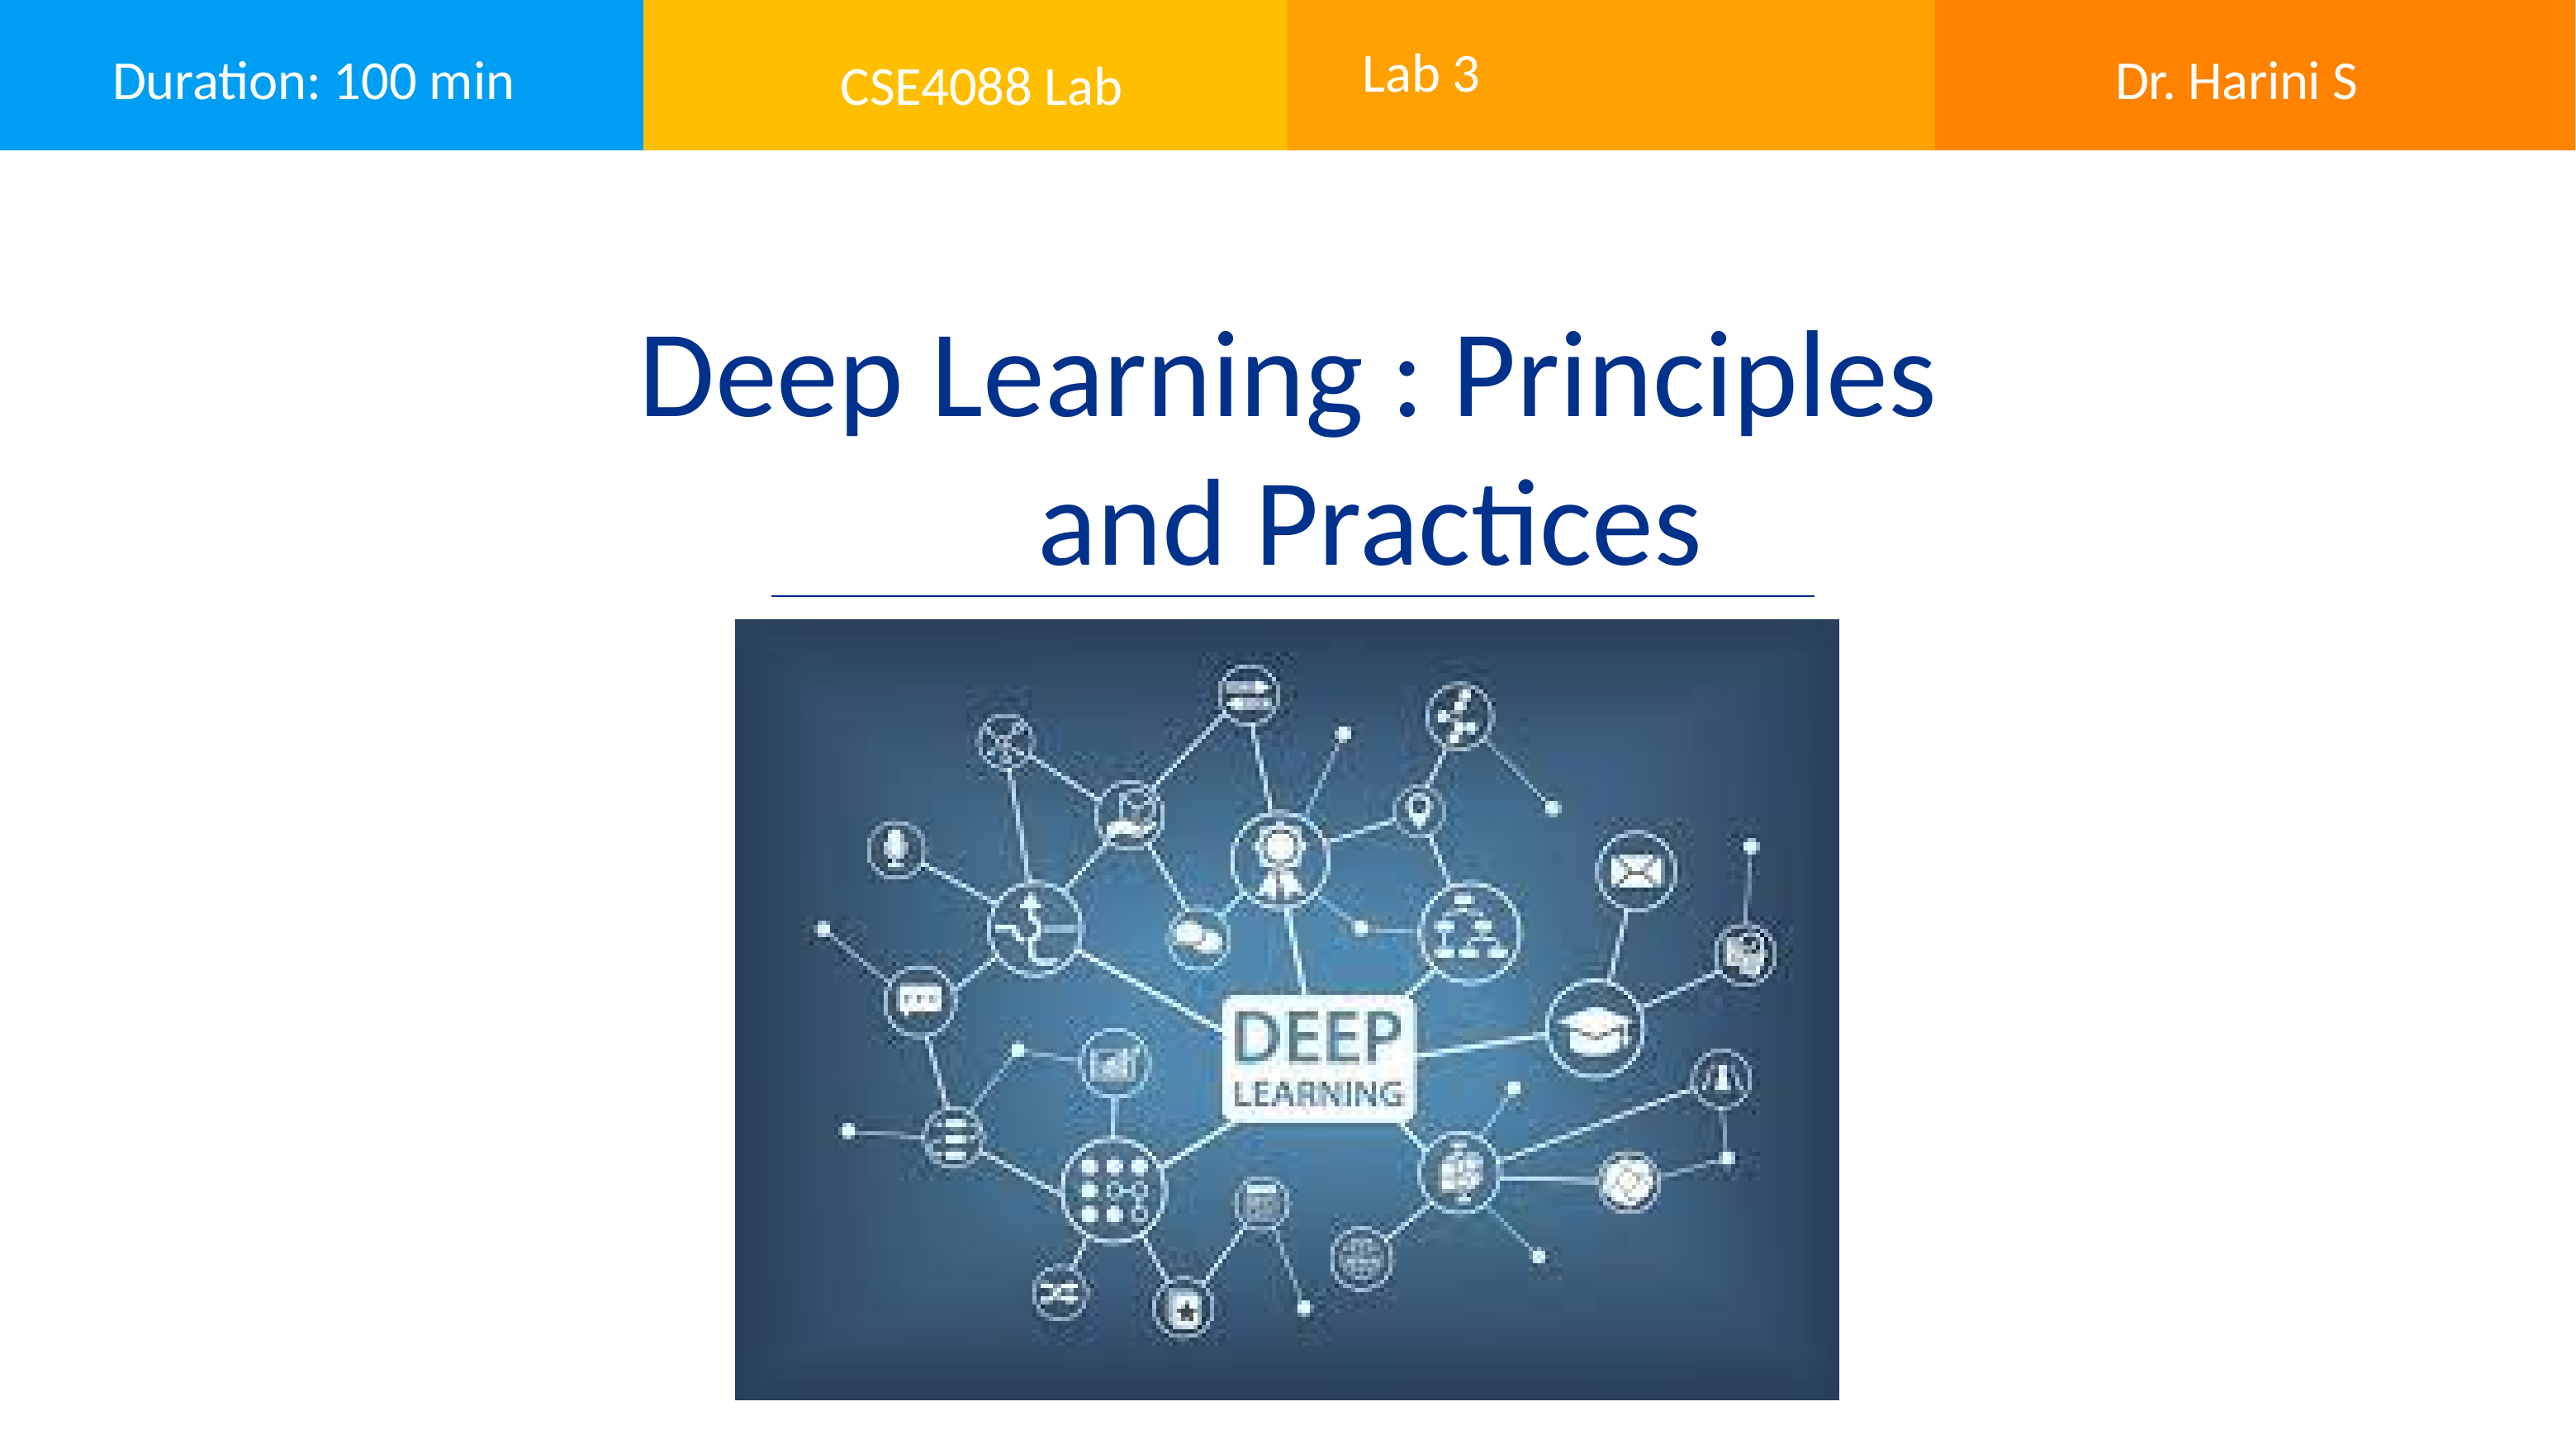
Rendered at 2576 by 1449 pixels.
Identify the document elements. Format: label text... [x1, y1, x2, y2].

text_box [0, 0, 2576, 151]
picture [735, 619, 1839, 1400]
text_box Deep Learning : Principles and Practices [632, 291, 1943, 590]
